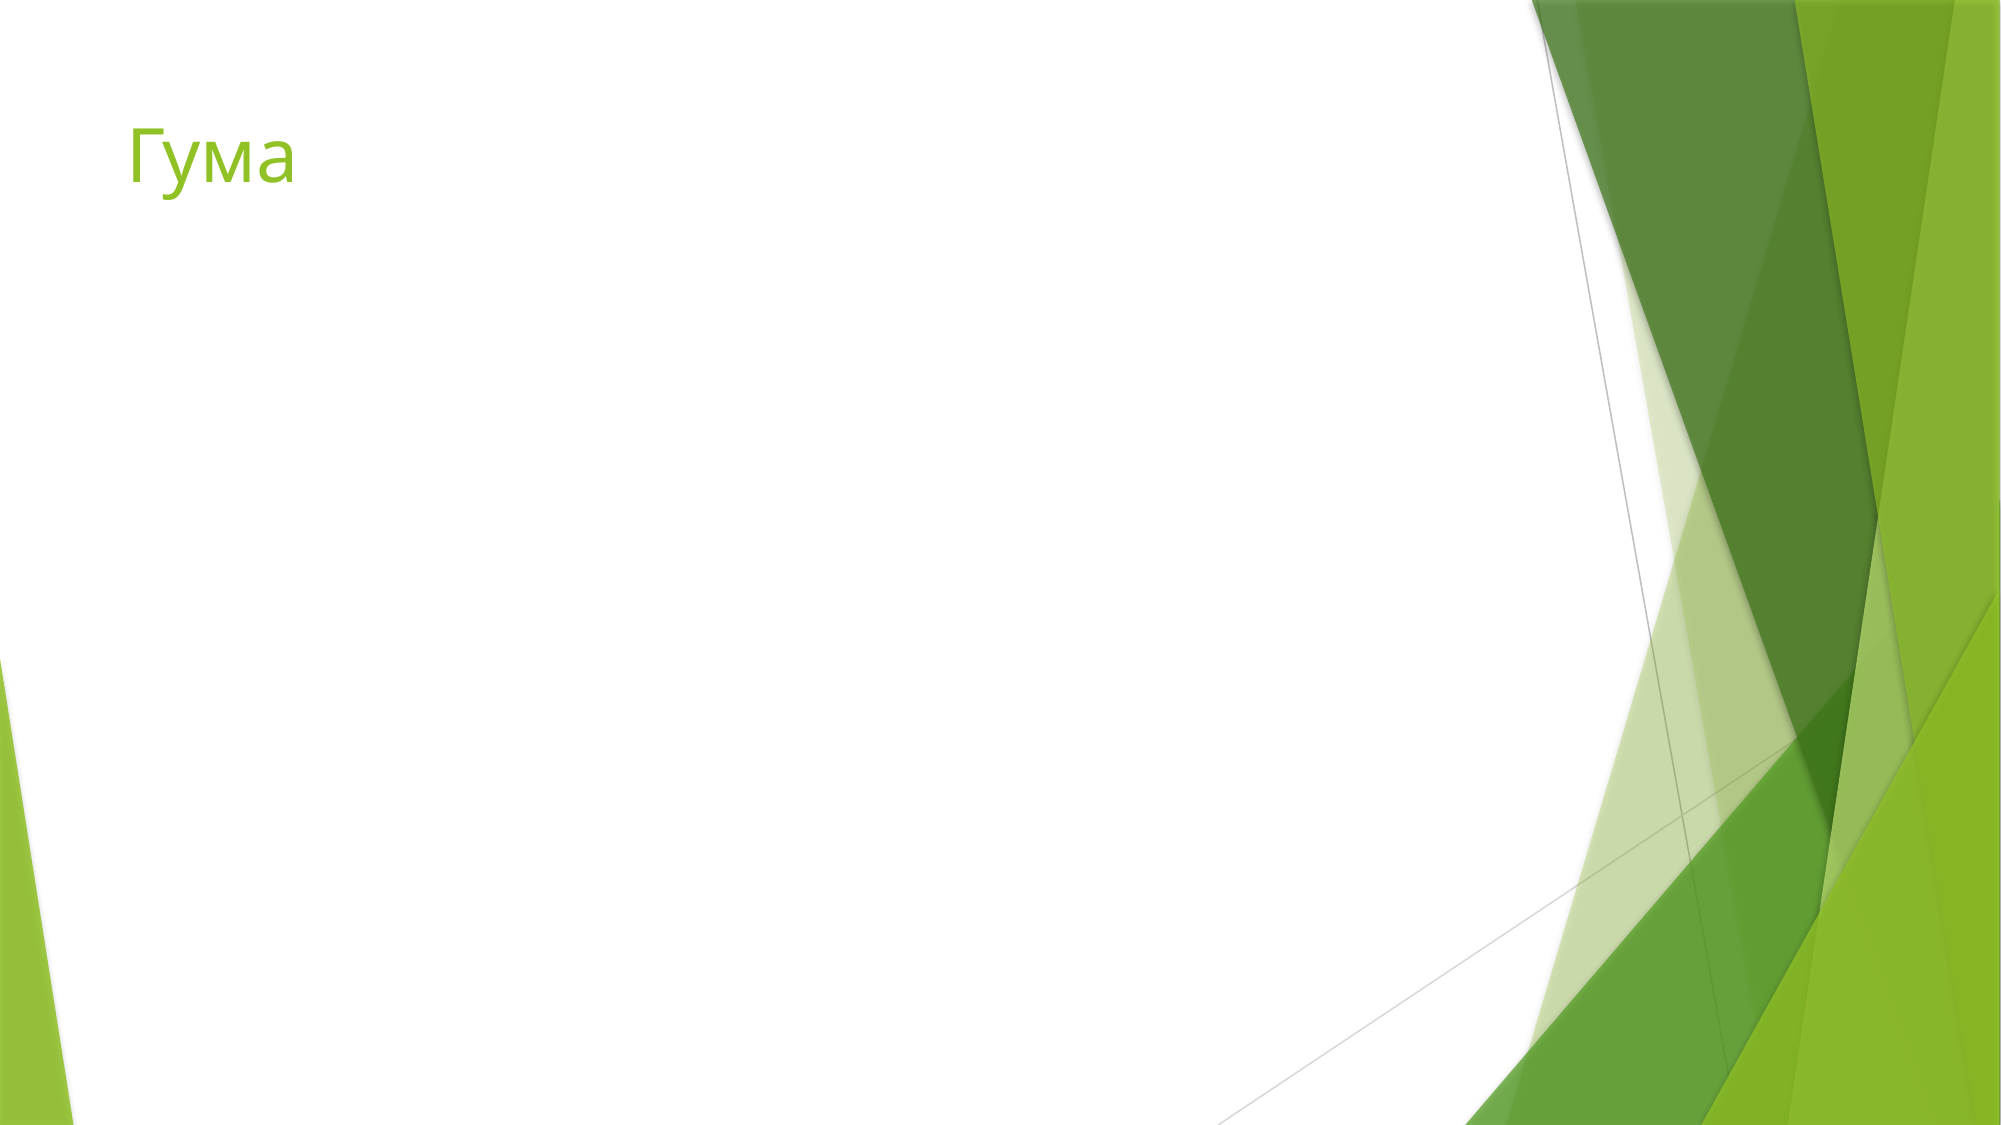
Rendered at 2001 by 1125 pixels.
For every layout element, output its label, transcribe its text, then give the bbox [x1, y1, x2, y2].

title Гума [111, 99, 1522, 317]
